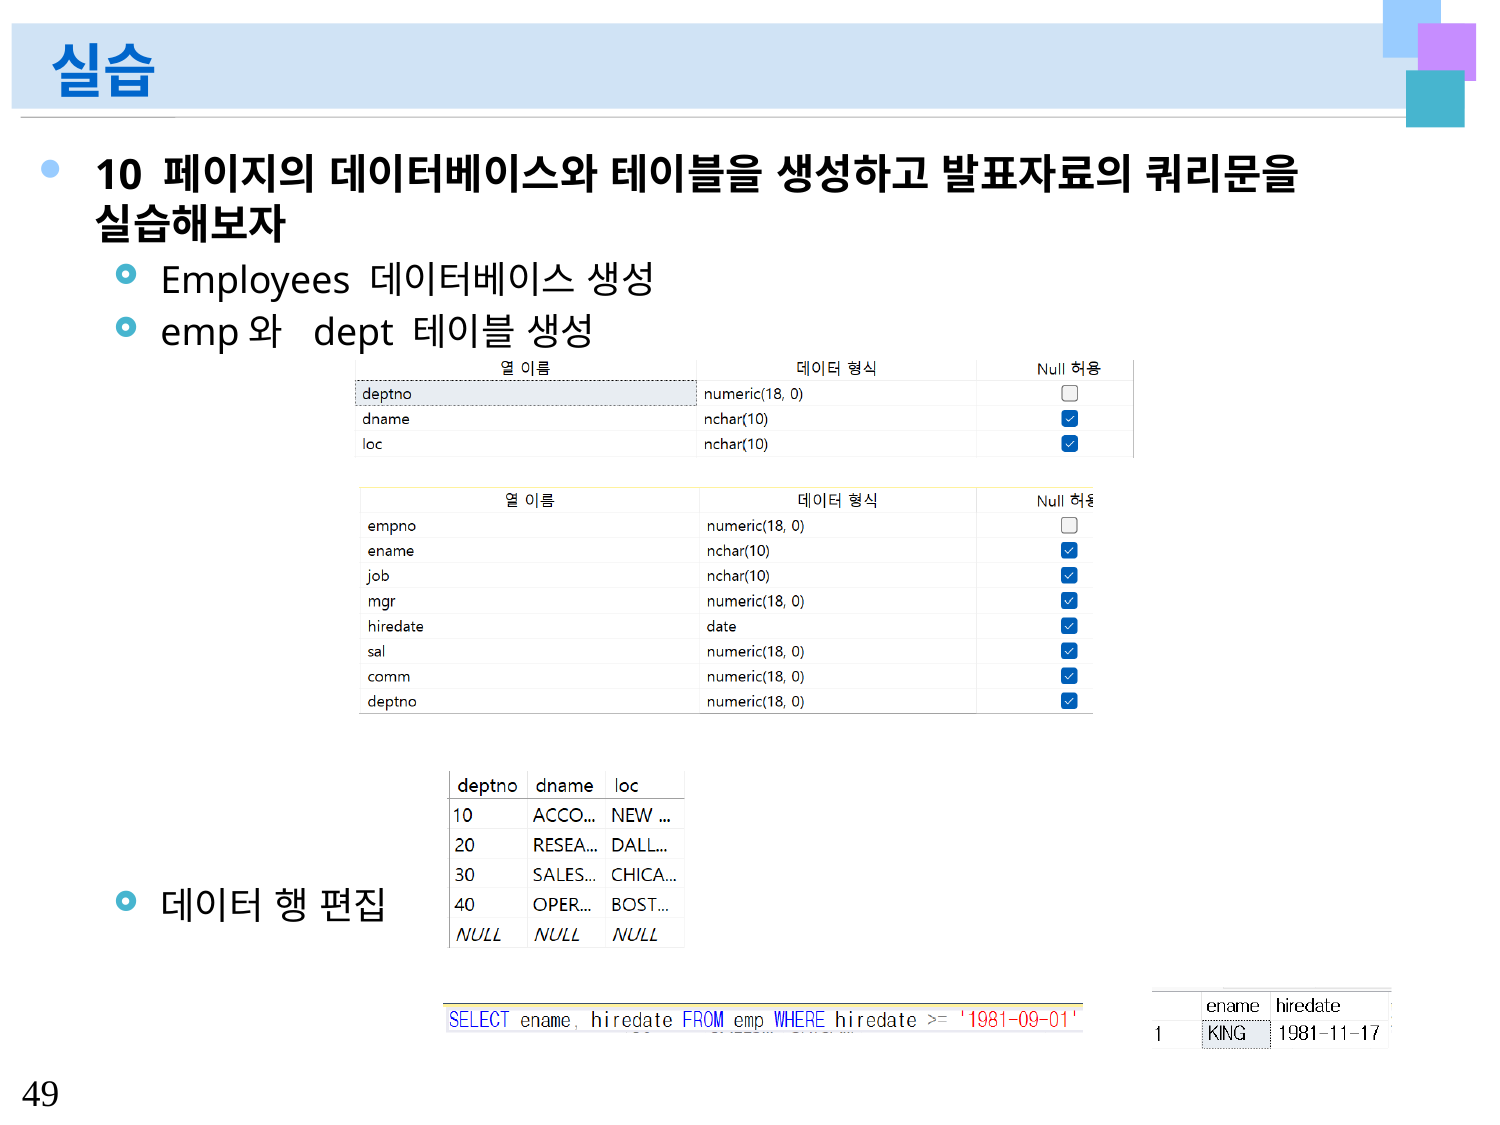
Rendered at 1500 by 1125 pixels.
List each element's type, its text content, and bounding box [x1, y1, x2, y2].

picture [1152, 987, 1393, 1049]
title 실습 [34, 25, 1383, 114]
picture [443, 1003, 1083, 1034]
picture [359, 486, 1094, 714]
picture [354, 359, 1135, 459]
picture [447, 770, 725, 961]
list 10 페이지의 데이터베이스와 테이블을 생성하고 발표자료의 쿼리문을 실습해보자 Employees 데이터베이스 생성 emp와 dept 테이블 생성 데이터 행 편집 쿼리문 실행 [23, 140, 1466, 1044]
